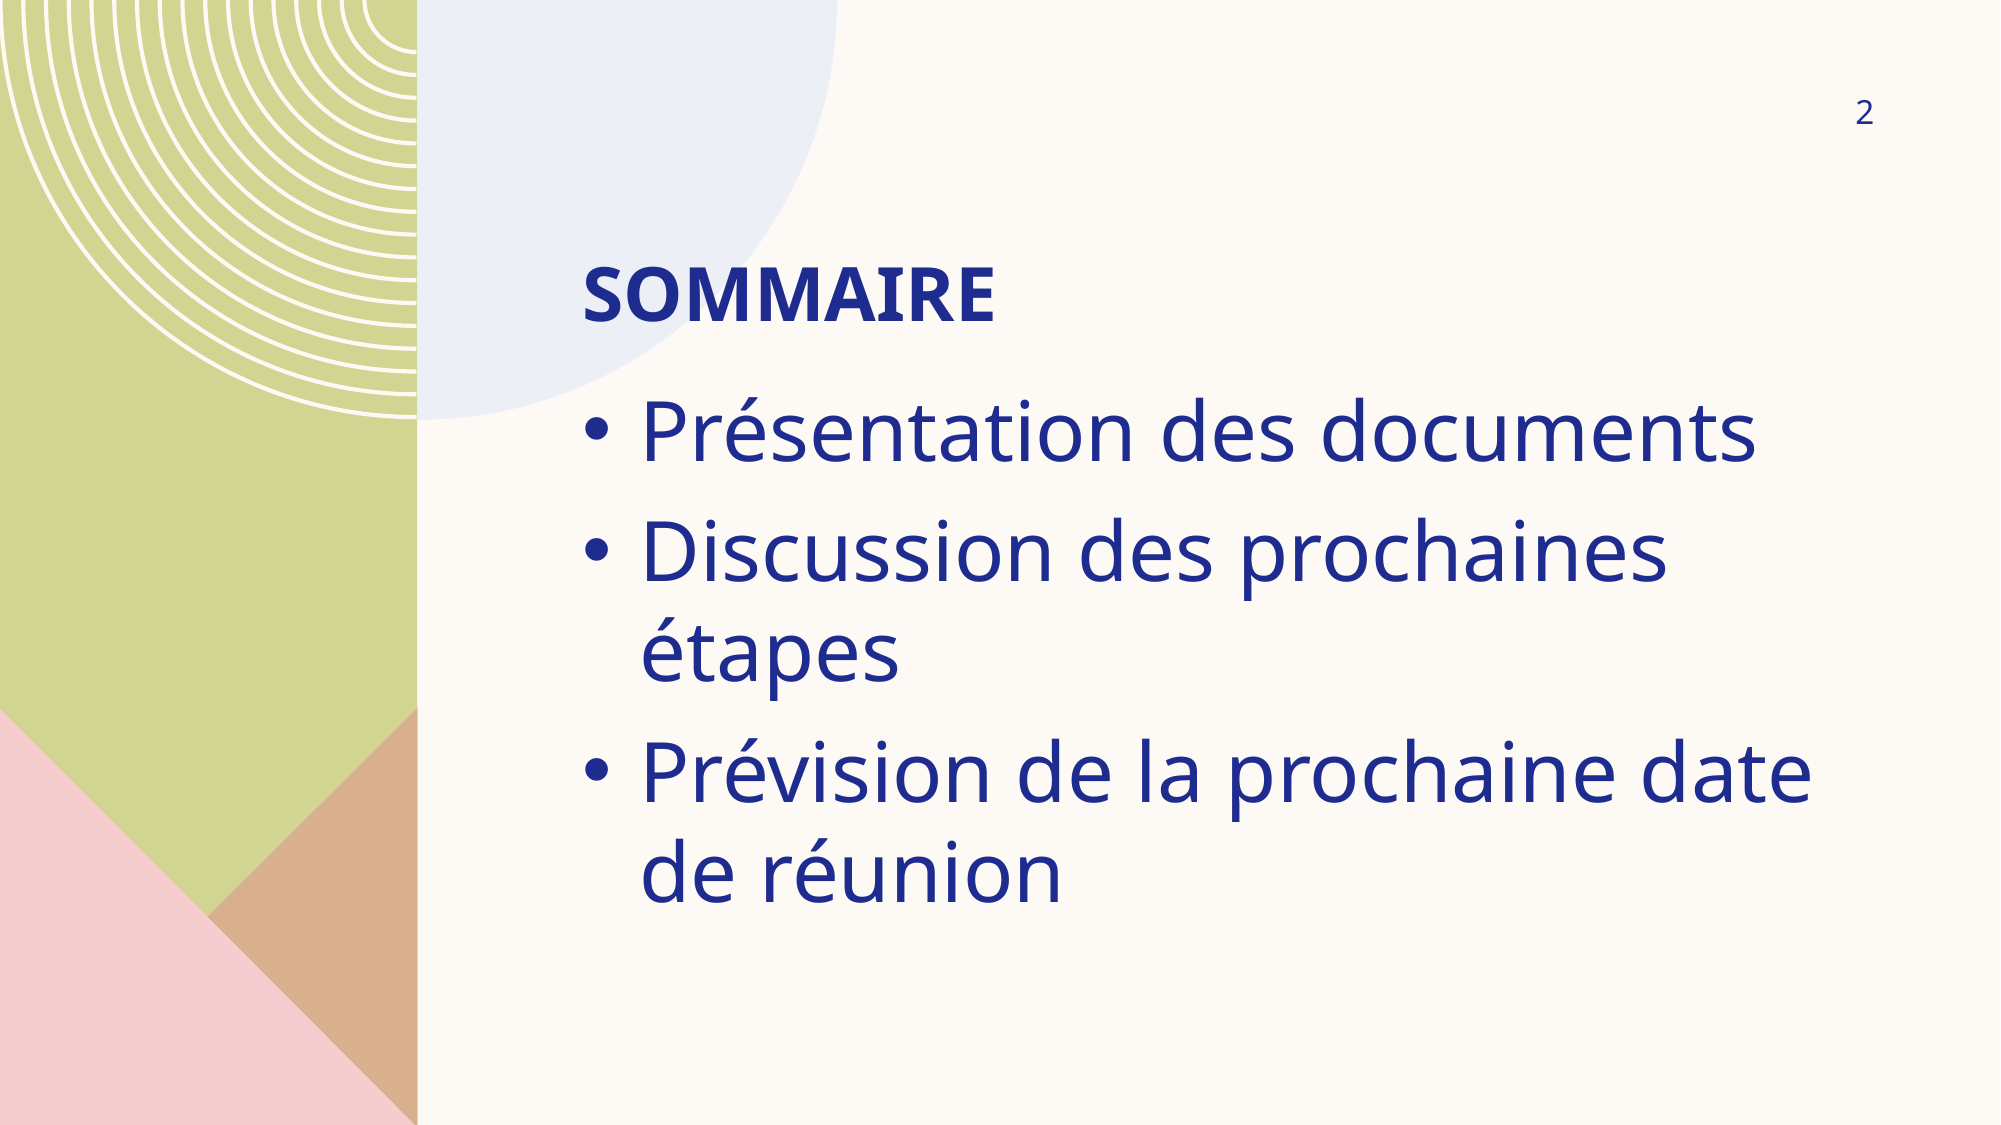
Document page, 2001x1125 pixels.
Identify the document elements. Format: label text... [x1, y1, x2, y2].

title Sommaire [567, 173, 1875, 337]
slide_number 2 [1699, 75, 1875, 153]
list Présentation des documents Discussion des prochaines étapes Prévision de la prochaine date de réunion [567, 377, 1875, 952]
